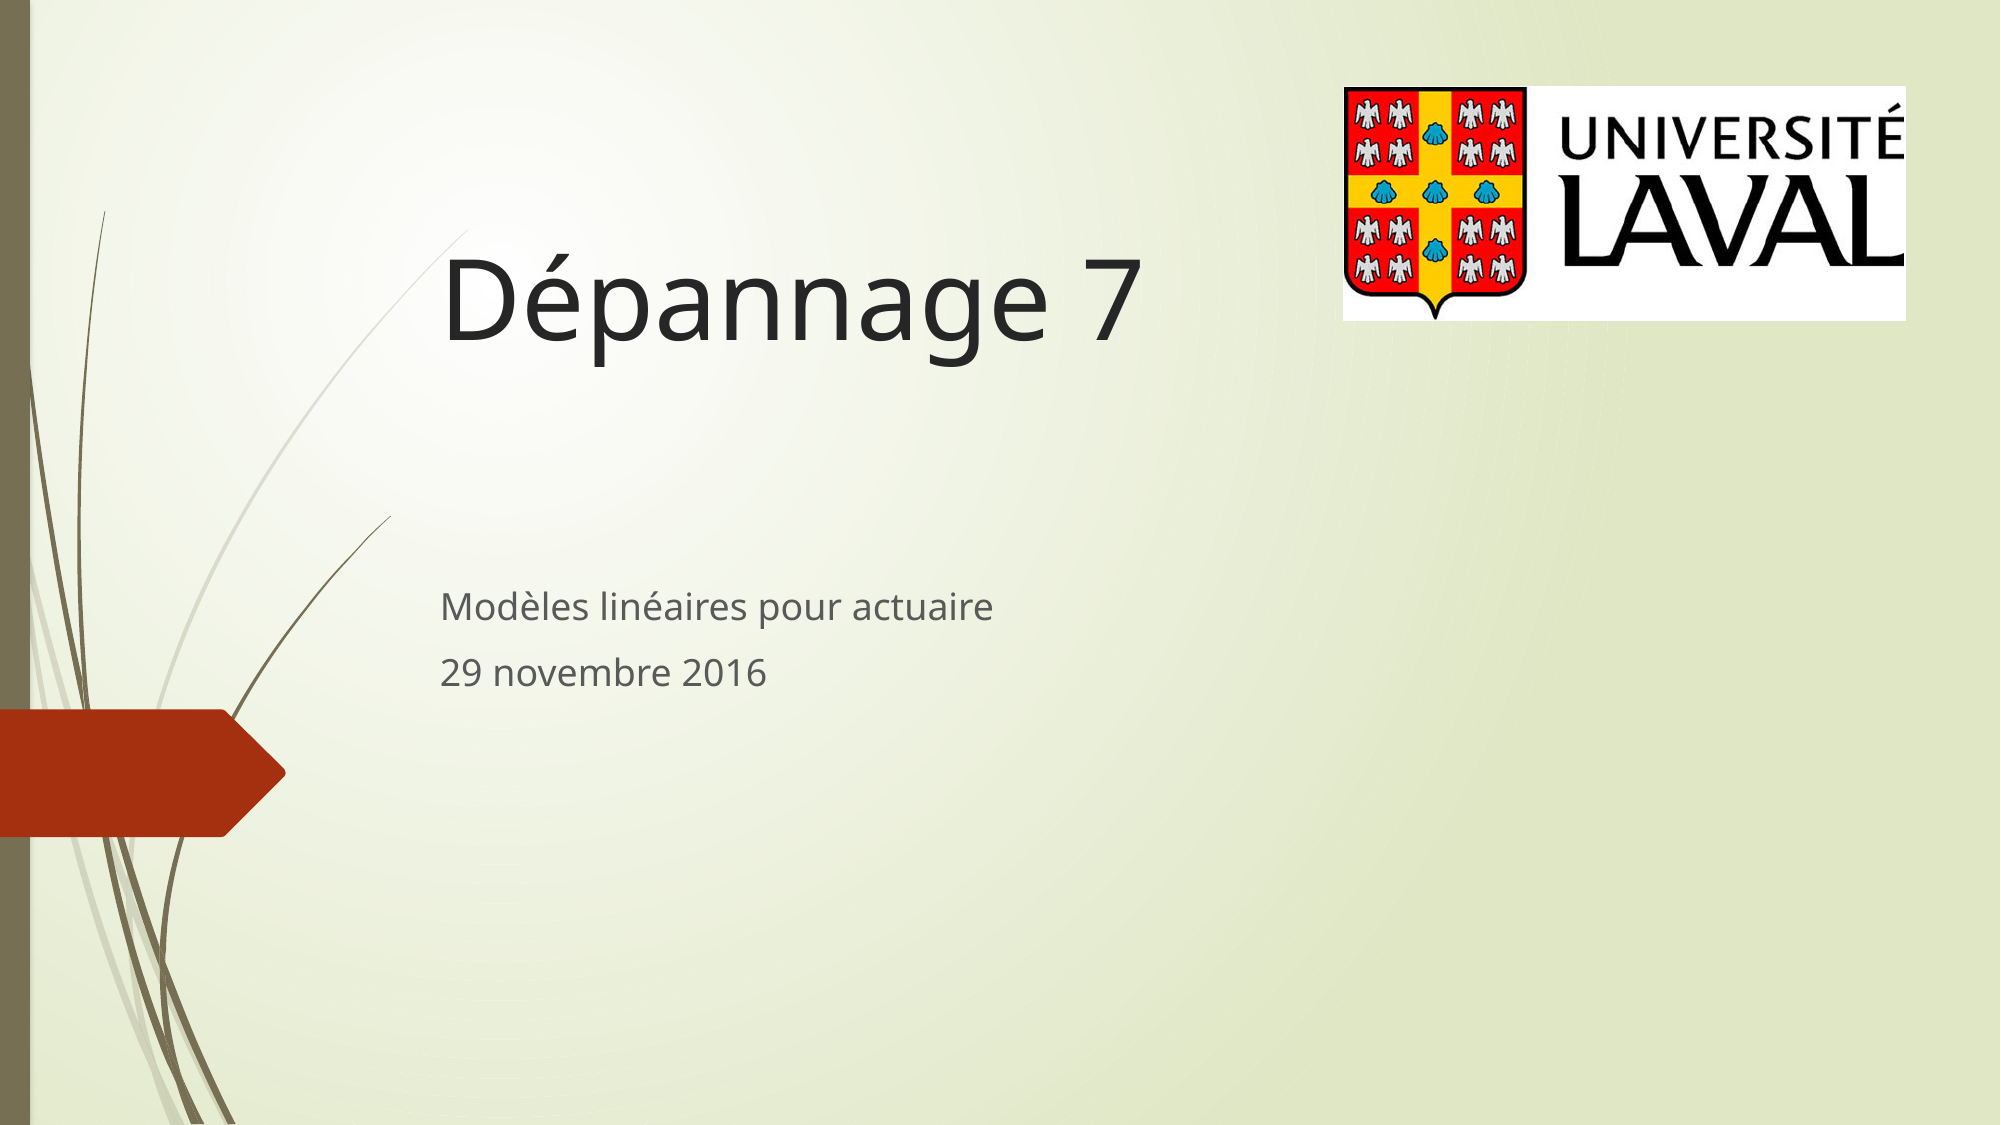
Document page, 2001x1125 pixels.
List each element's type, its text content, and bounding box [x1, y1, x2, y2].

subtitle Modèles linéaires pour actuaire 29 novembre 2016 [424, 575, 1888, 761]
title Dépannage 7 [424, 134, 1888, 506]
picture [1342, 86, 1907, 321]
